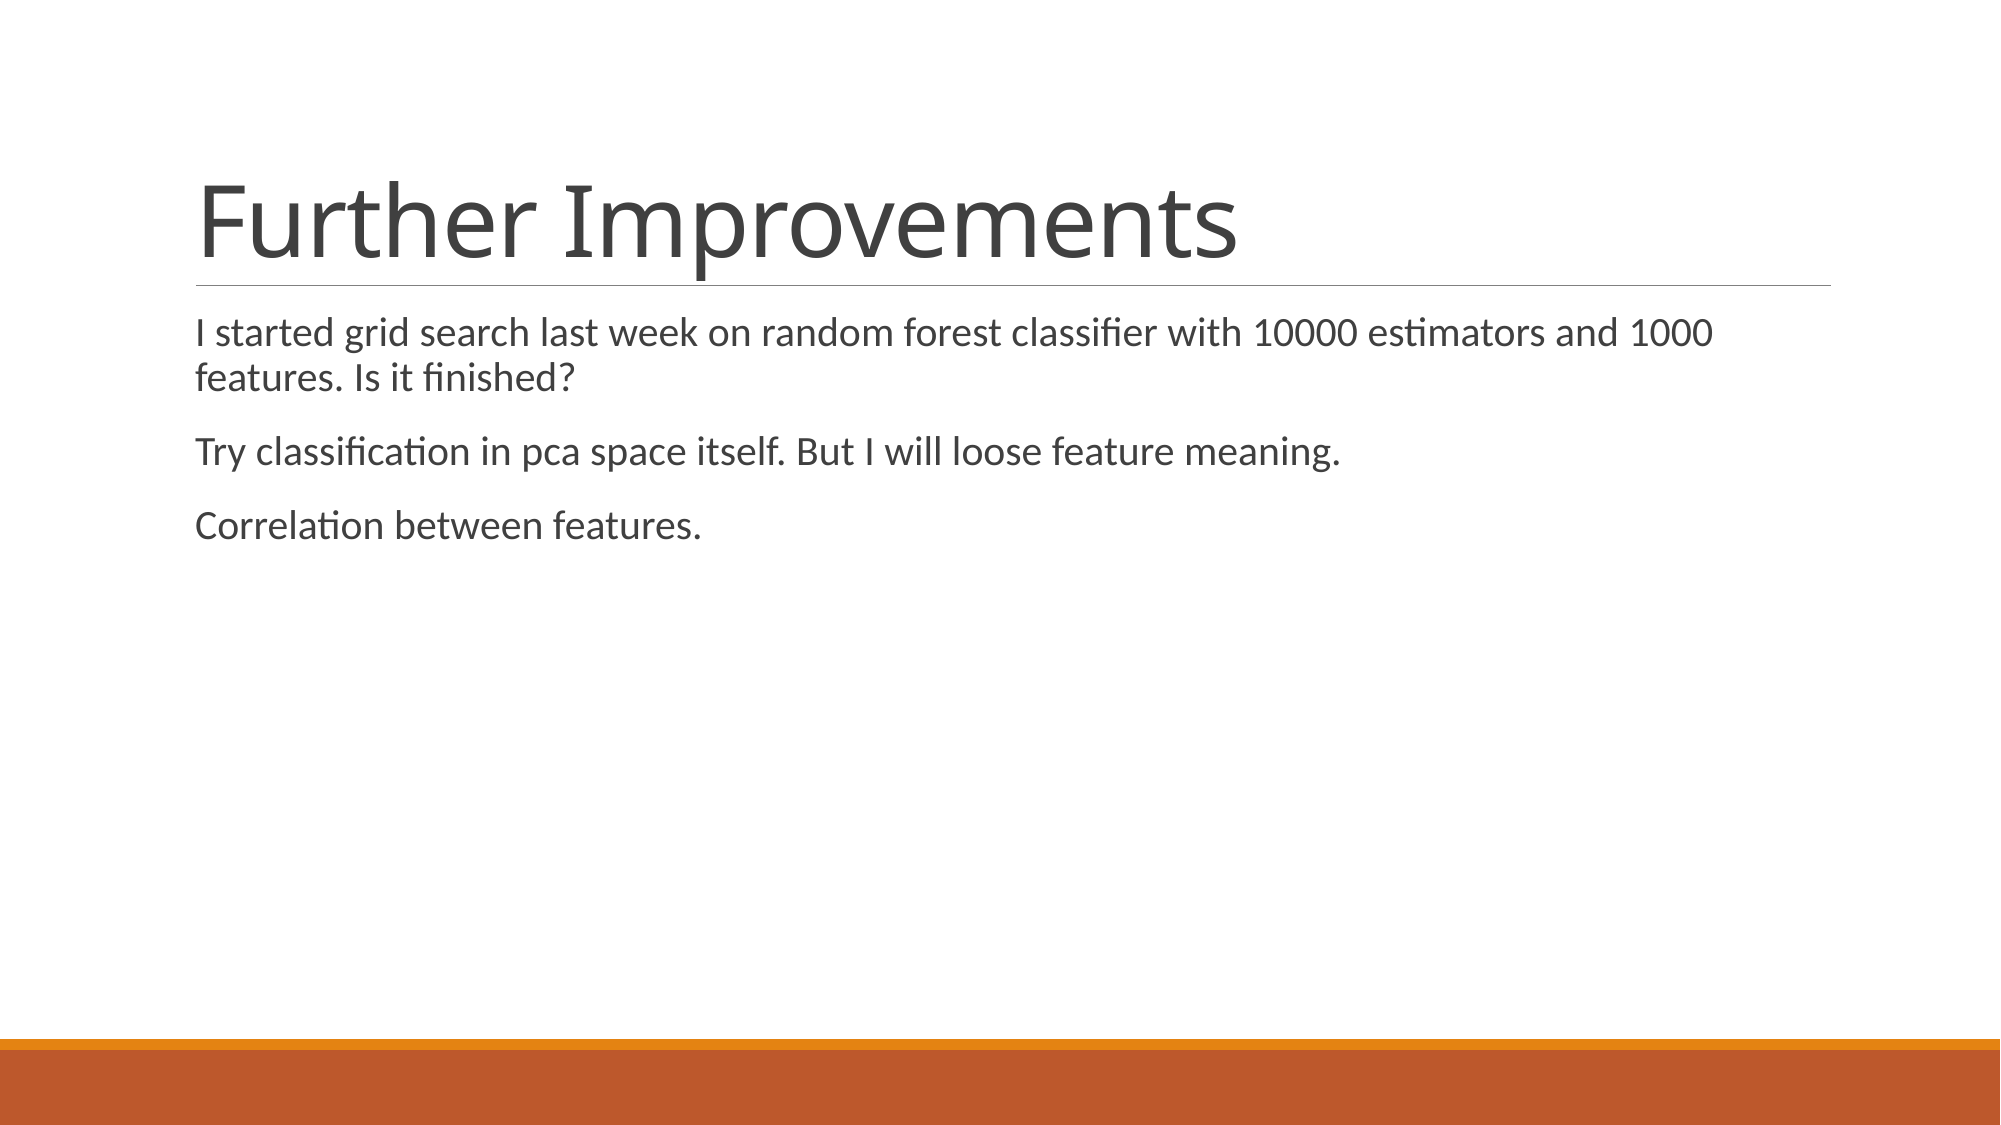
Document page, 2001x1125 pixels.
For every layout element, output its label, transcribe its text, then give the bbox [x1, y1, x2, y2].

list I started grid search last week on random forest classifier with 10000 estimators and 1000 features. Is it finished? Try classification in pca space itself. But I will loose feature meaning. Correlation between features. [180, 302, 1830, 963]
title Further Improvements [180, 47, 1830, 285]
